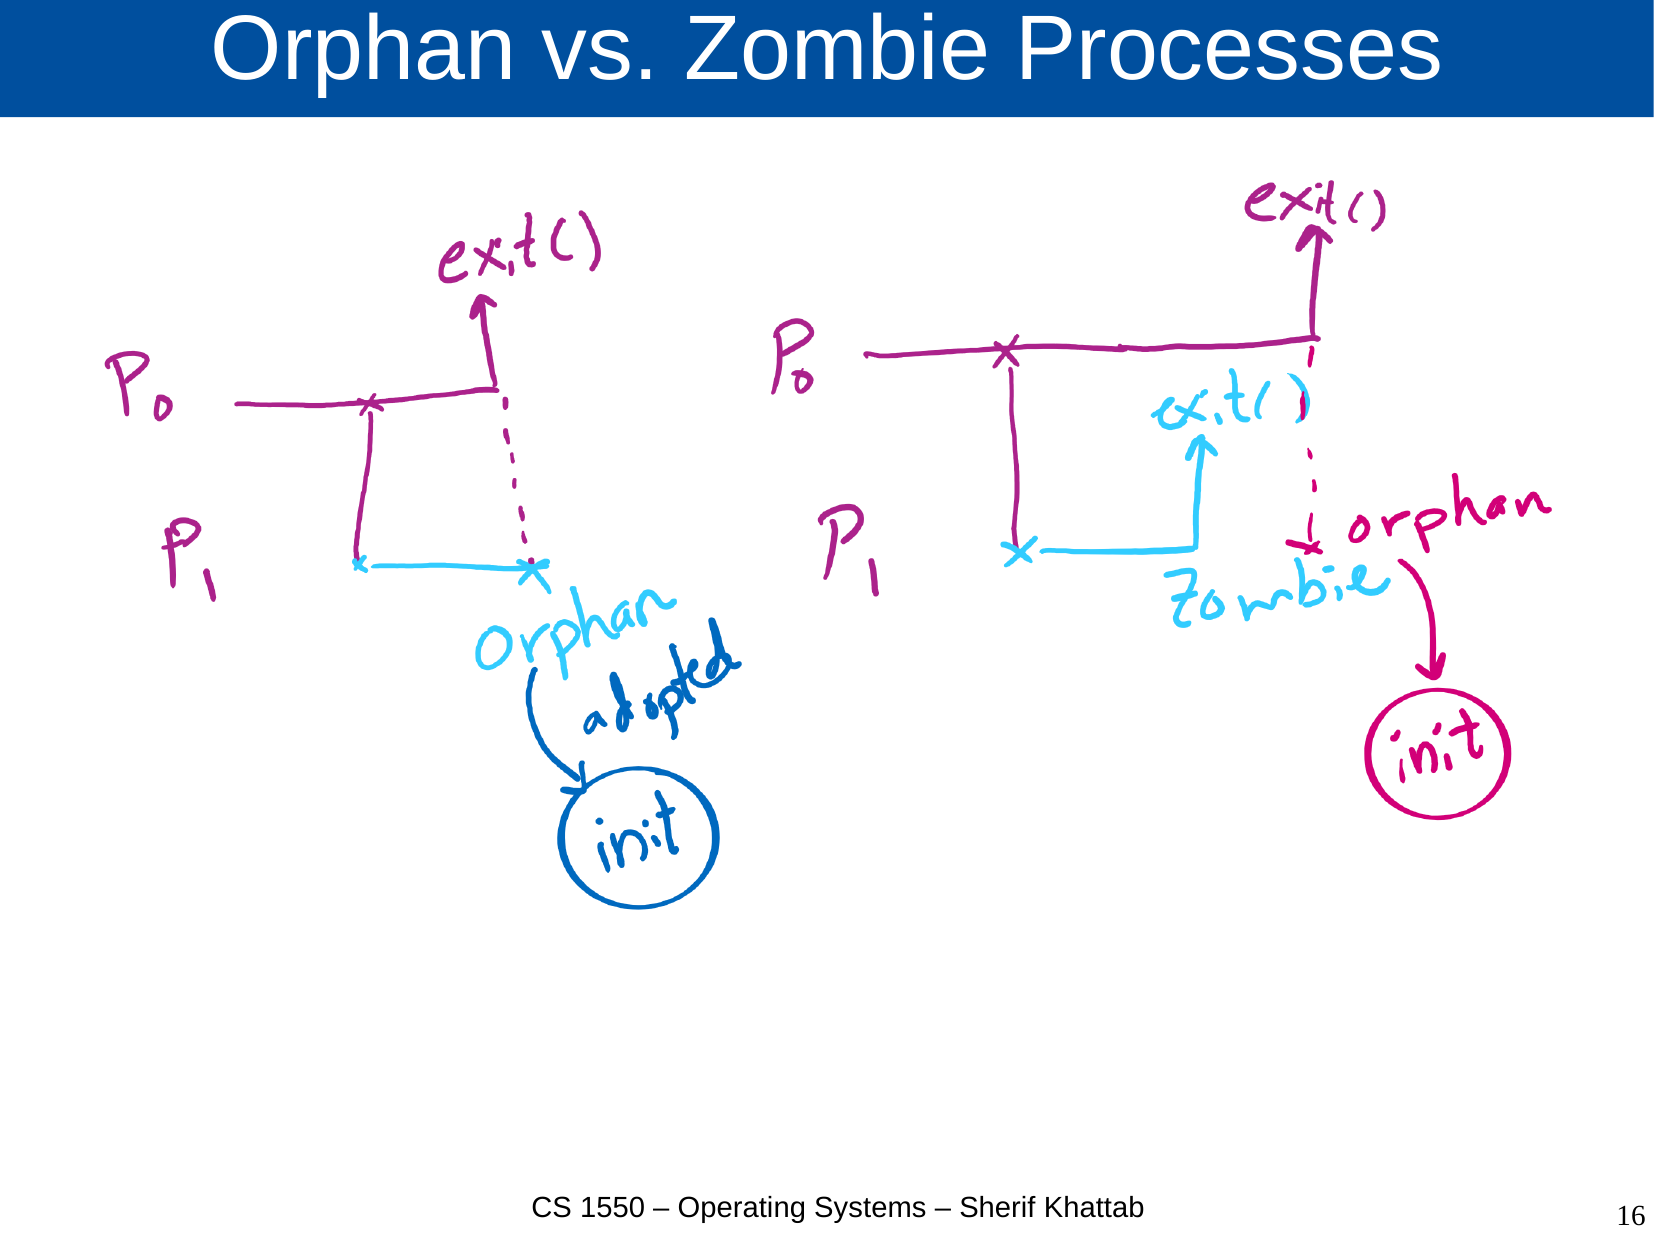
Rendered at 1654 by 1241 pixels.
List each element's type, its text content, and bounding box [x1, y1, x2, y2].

title Orphan vs. Zombie Processes [0, 0, 1654, 118]
slide_number 16 [1265, 1198, 1647, 1241]
picture [86, 161, 1570, 1151]
footer CS 1550 – Operating Systems – Sherif Khattab [460, 1190, 1217, 1241]
